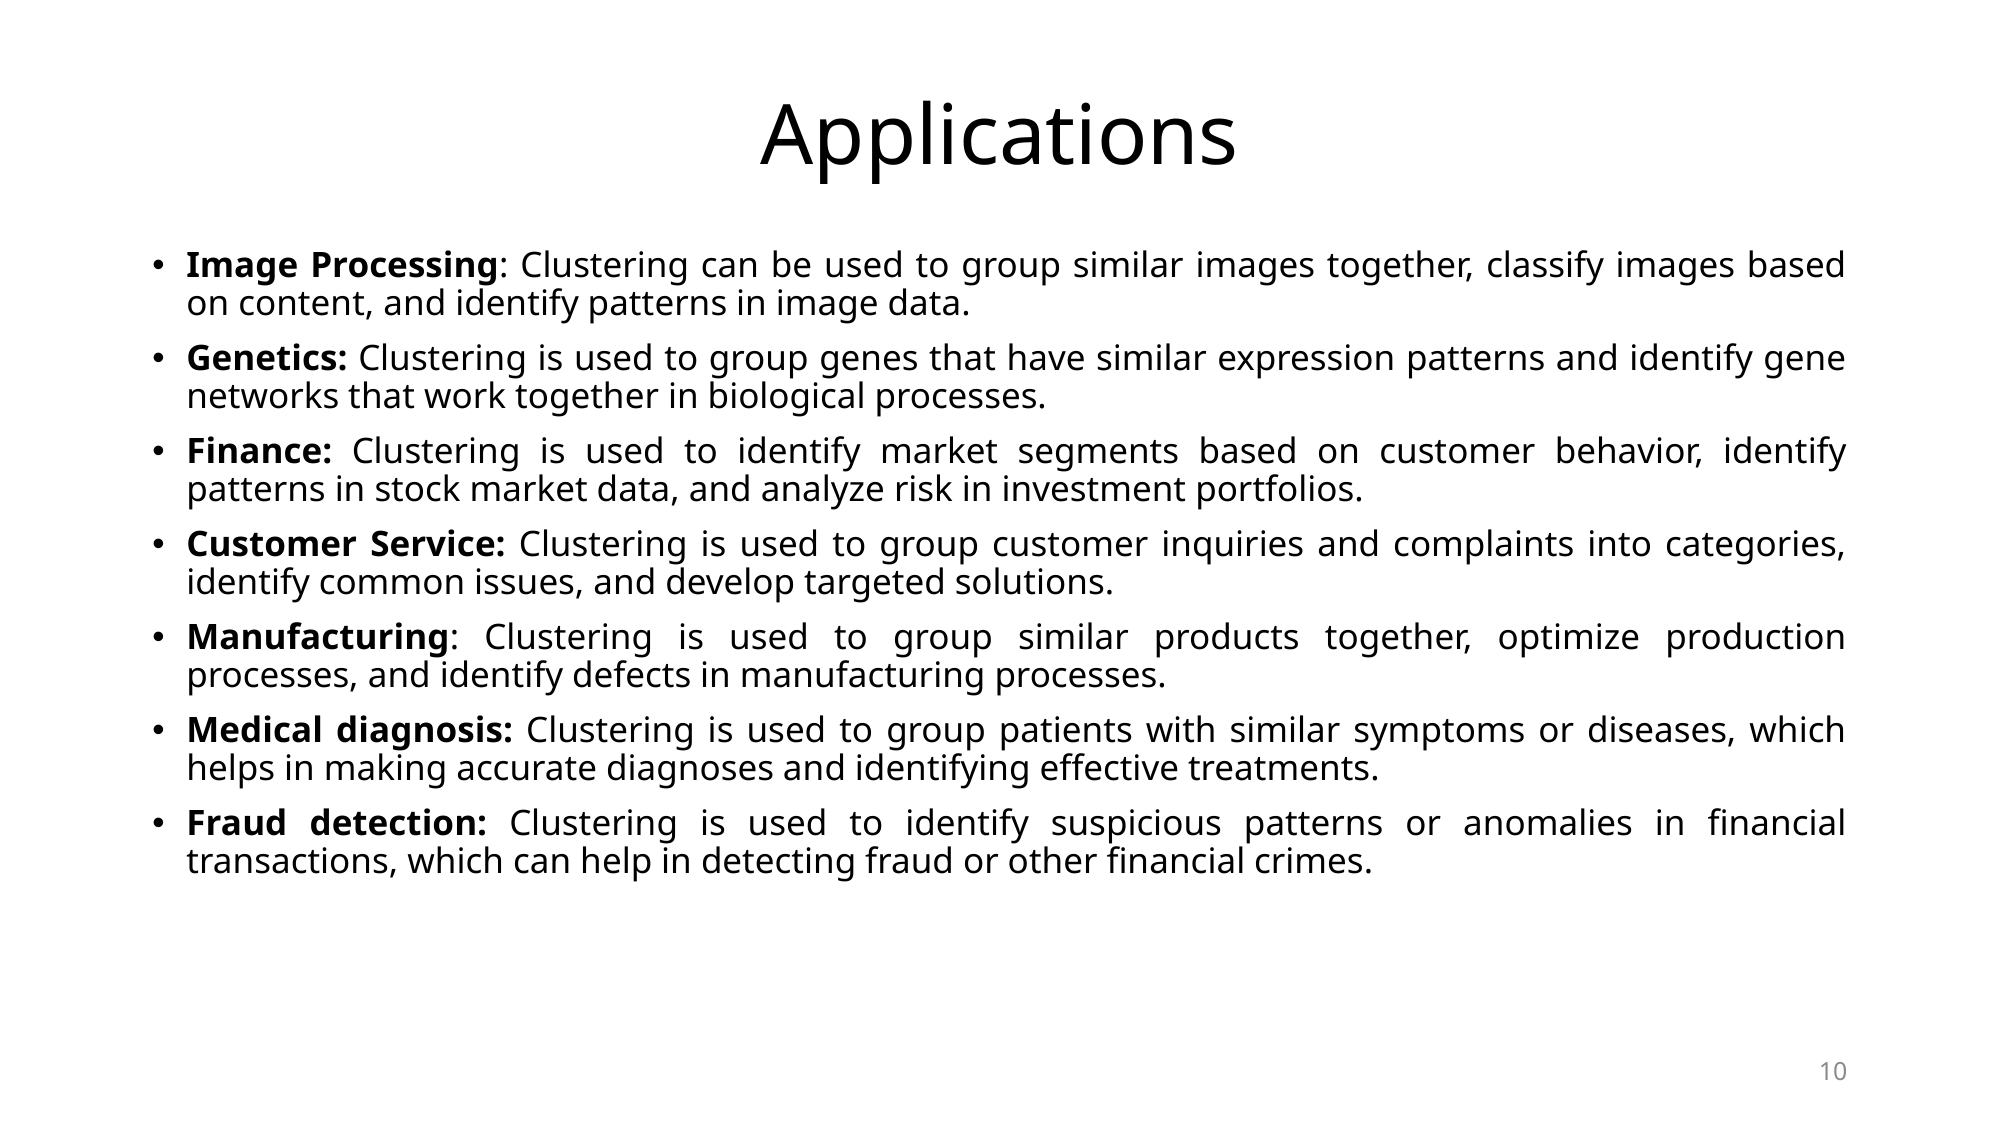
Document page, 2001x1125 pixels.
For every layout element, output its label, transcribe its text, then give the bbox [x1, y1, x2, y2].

slide_number 10 [1412, 1042, 1863, 1103]
list Image Processing: Clustering can be used to group similar images together, classify images based on content, and identify patterns in image data. Genetics: Clustering is used to group genes that have similar expression patterns and identify gene networks that work together in biological processes. Finance: Clustering is used to identify market segments based on customer behavior, identify patterns in stock market data, and analyze risk in investment portfolios. Customer Service: Clustering is used to group customer inquiries and complaints into categories, identify common issues, and develop targeted solutions. Manufacturing: Clustering is used to group similar products together, optimize production processes, and identify defects in manufacturing processes. Medical diagnosis: Clustering is used to group patients with similar symptoms or diseases, which helps in making accurate diagnoses and identifying effective treatments. Fraud detection: Clustering is used to identify suspicious patterns or anomalies in financial transactions, which can help in detecting fraud or other financial crimes. [137, 239, 1863, 894]
title Applications [137, 59, 1863, 215]
